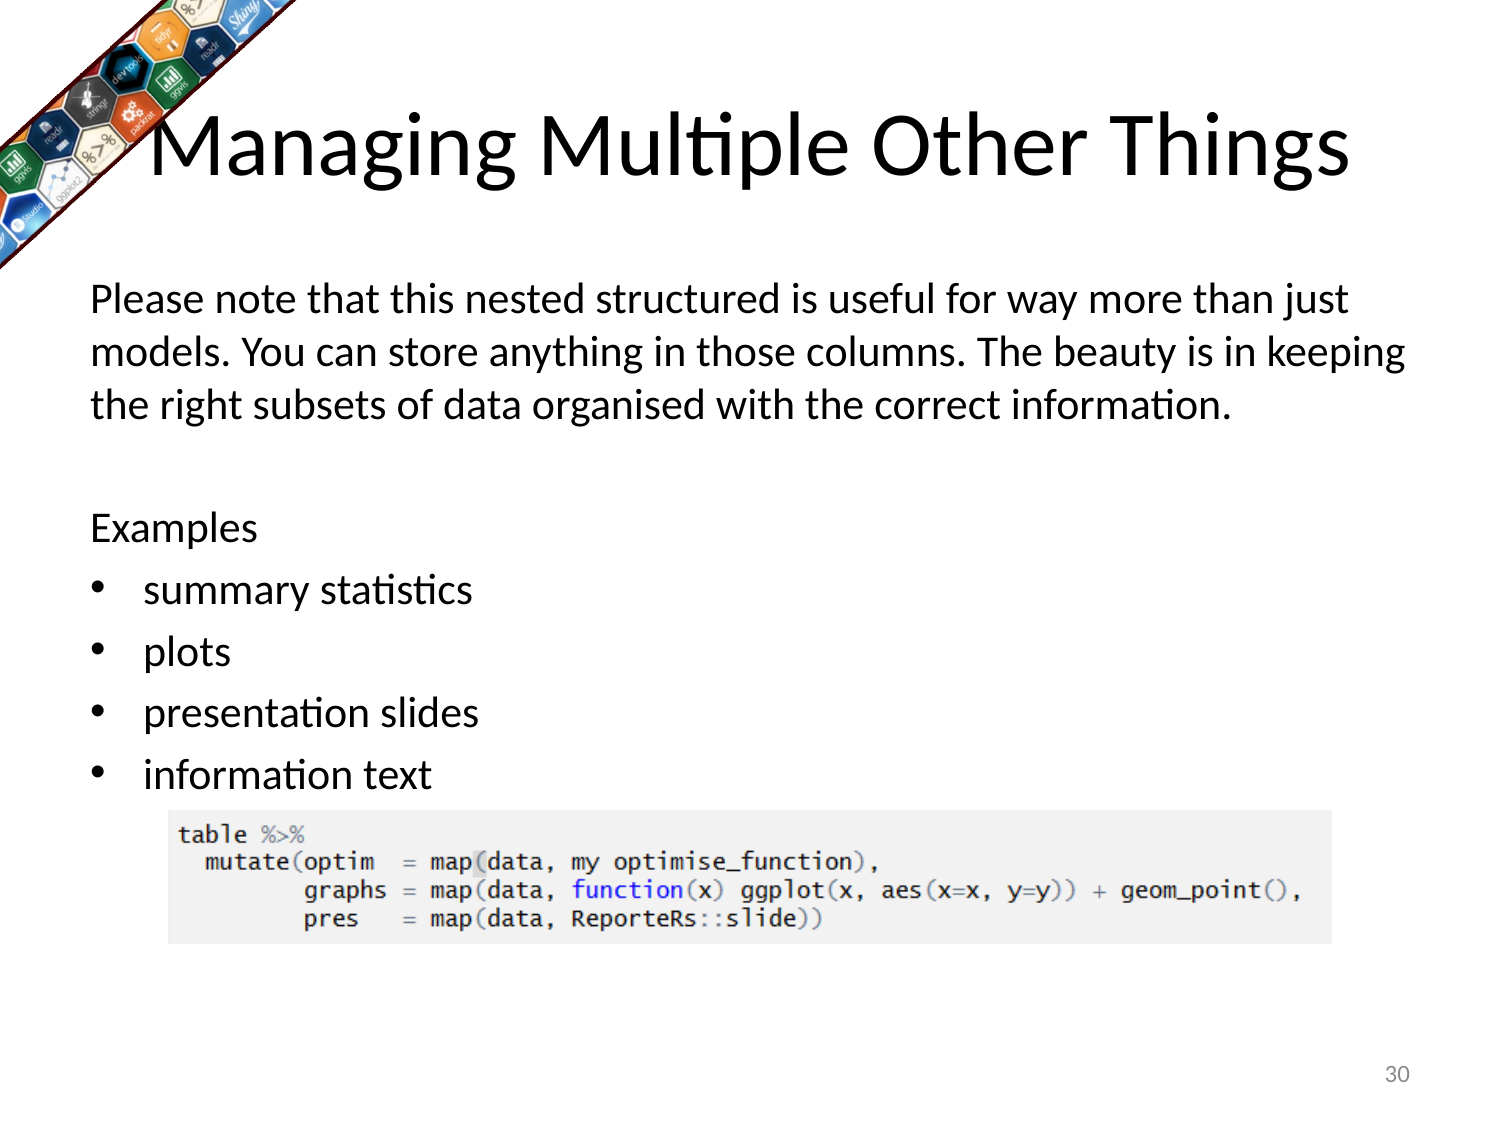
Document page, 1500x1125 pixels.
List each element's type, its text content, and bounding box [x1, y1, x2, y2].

picture [168, 810, 1332, 944]
title Managing Multiple Other Things [75, 45, 1425, 233]
list Please note that this nested structured is useful for way more than just models. You can store anything in those columns. The beauty is in keeping the right subsets of data organised with the correct information. Examples summary statistics plots presentation slides information text [75, 262, 1425, 811]
slide_number 30 [1074, 1042, 1425, 1103]
picture [0, 0, 490, 269]
